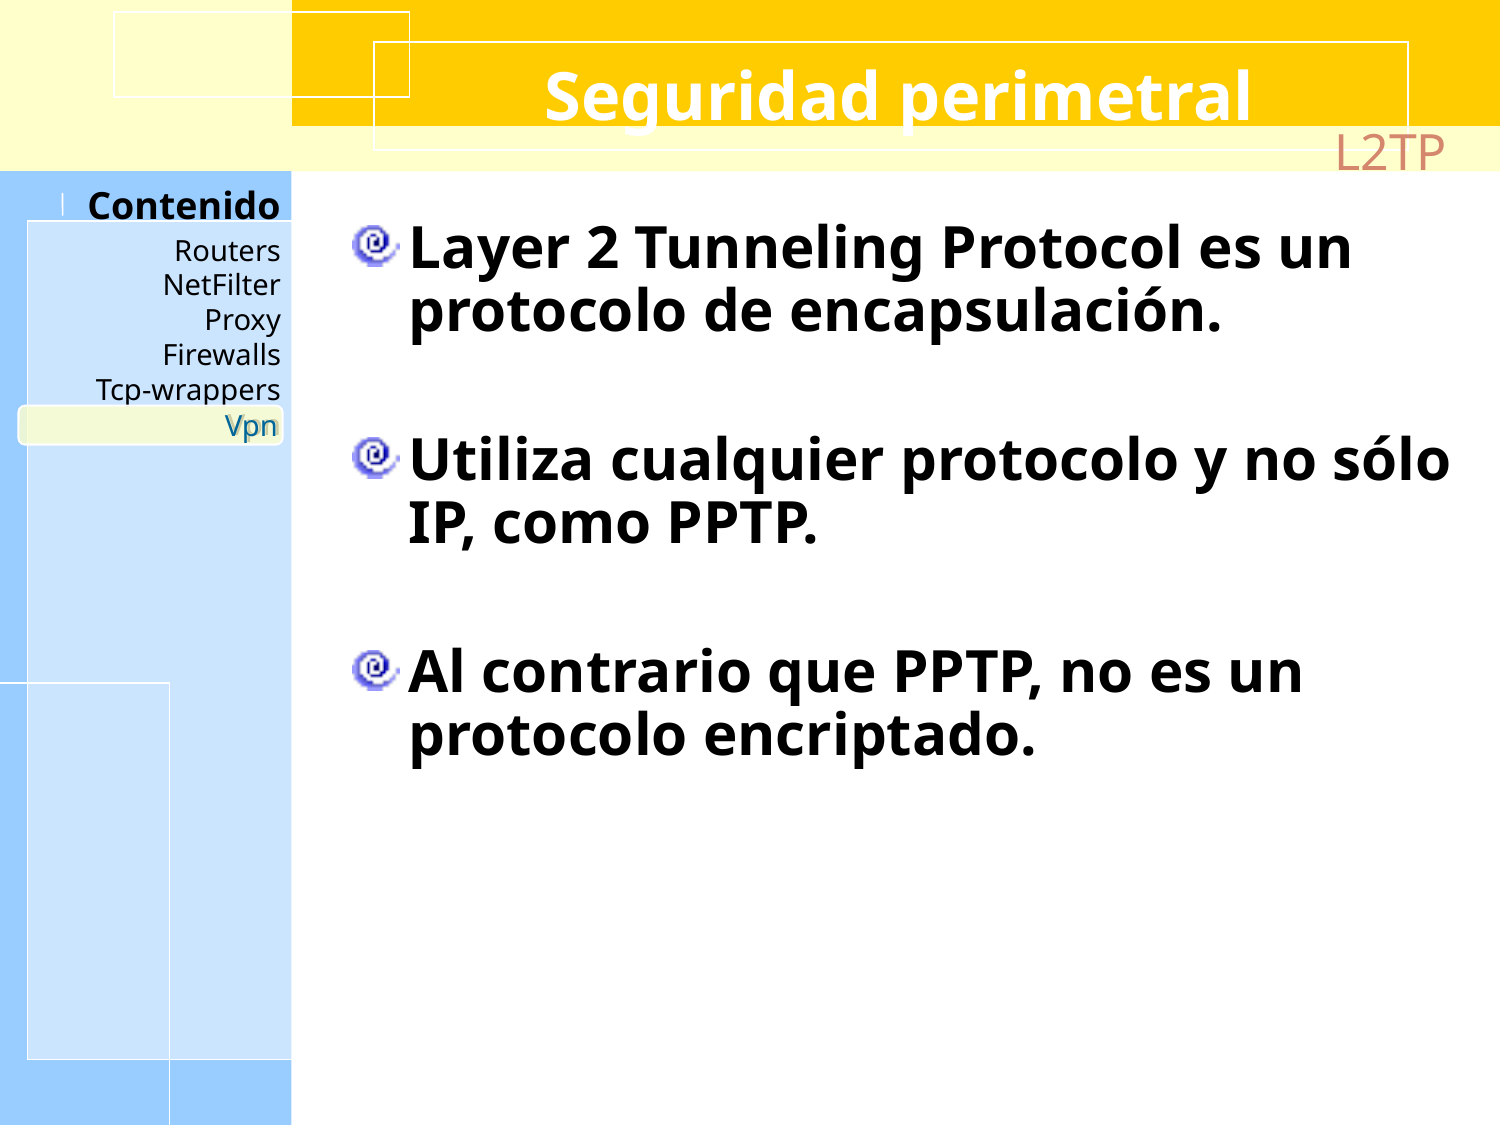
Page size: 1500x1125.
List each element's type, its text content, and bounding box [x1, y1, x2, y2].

text_box L2TP [292, 113, 1462, 199]
picture [352, 650, 400, 691]
list Layer 2 Tunneling Protocol es un protocolo de encapsulación. Utiliza cualquier protocolo y no sólo IP, como PPTP. Al contrario que PPTP, no es un protocolo encriptado. [337, 210, 1472, 1043]
text_box [321, 199, 1453, 1034]
title Seguridad perimetral [311, 33, 1488, 154]
picture [352, 437, 400, 479]
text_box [17, 399, 293, 451]
picture [352, 225, 400, 267]
